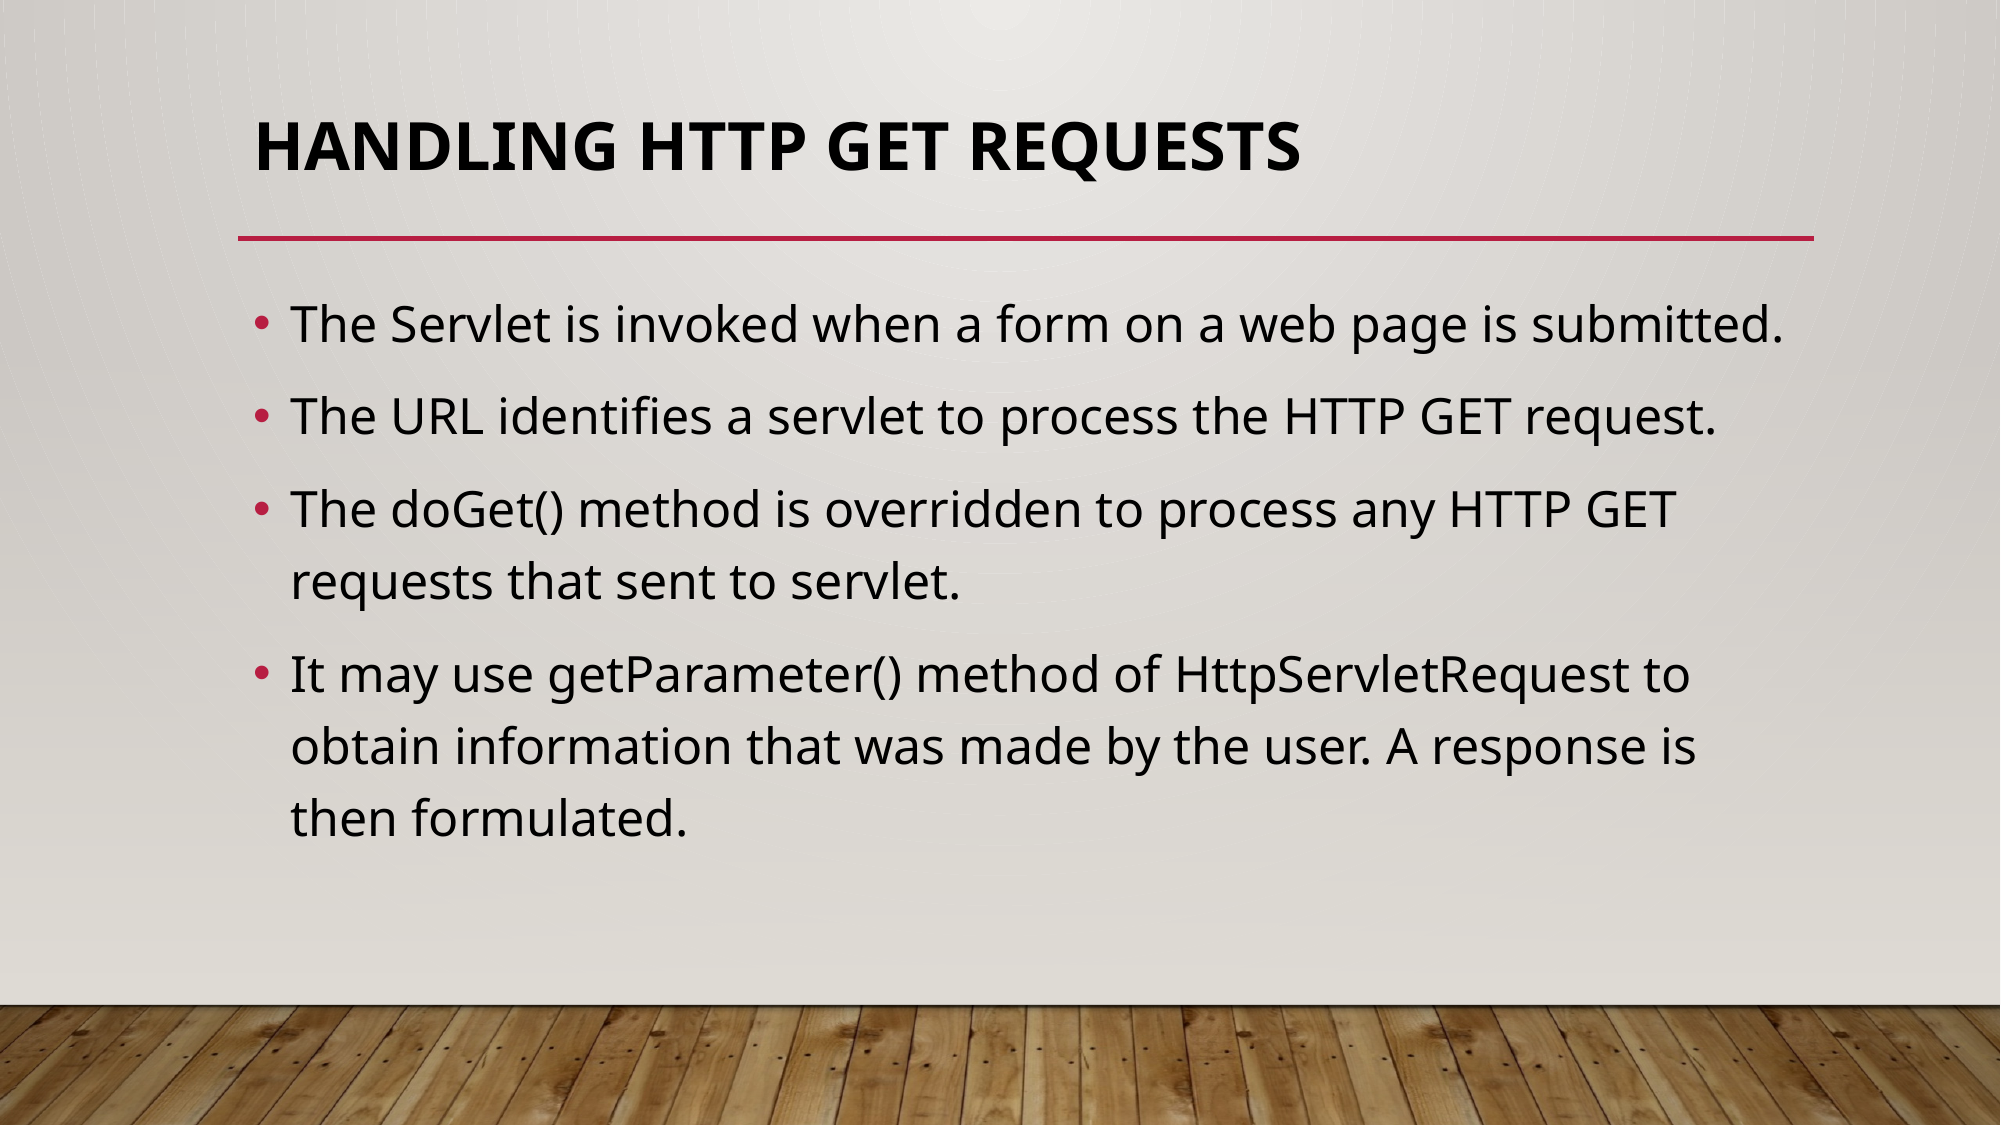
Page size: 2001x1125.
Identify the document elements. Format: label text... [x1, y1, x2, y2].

list The Servlet is invoked when a form on a web page is submitted. The URL identifies a servlet to process the HTTP GET request. The doGet() method is overridden to process any HTTP GET requests that sent to servlet. It may use getParameter() method of HttpServletRequest to obtain information that was made by the user. A response is then formulated. [238, 272, 1814, 999]
title Handling HTTP GET Requests [238, 104, 1814, 239]
picture [0, 1005, 2000, 1125]
